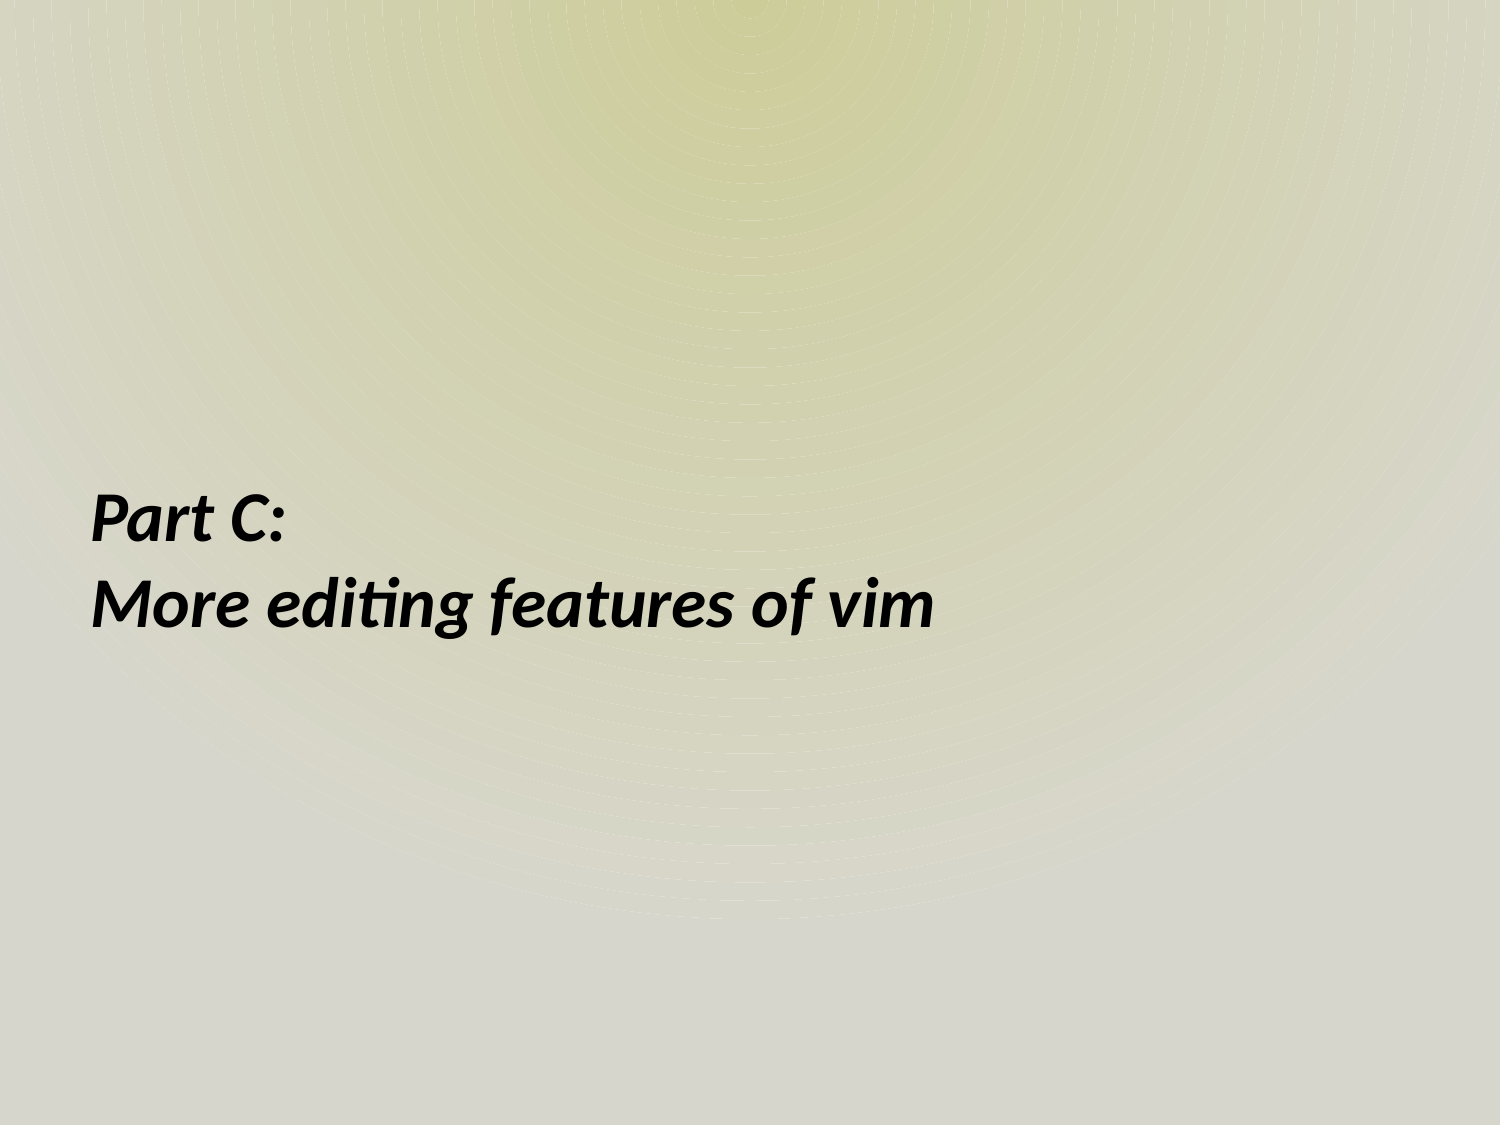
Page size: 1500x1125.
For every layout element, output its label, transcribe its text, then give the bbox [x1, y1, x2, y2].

title Part C: More editing features of vim [75, 462, 1425, 650]
